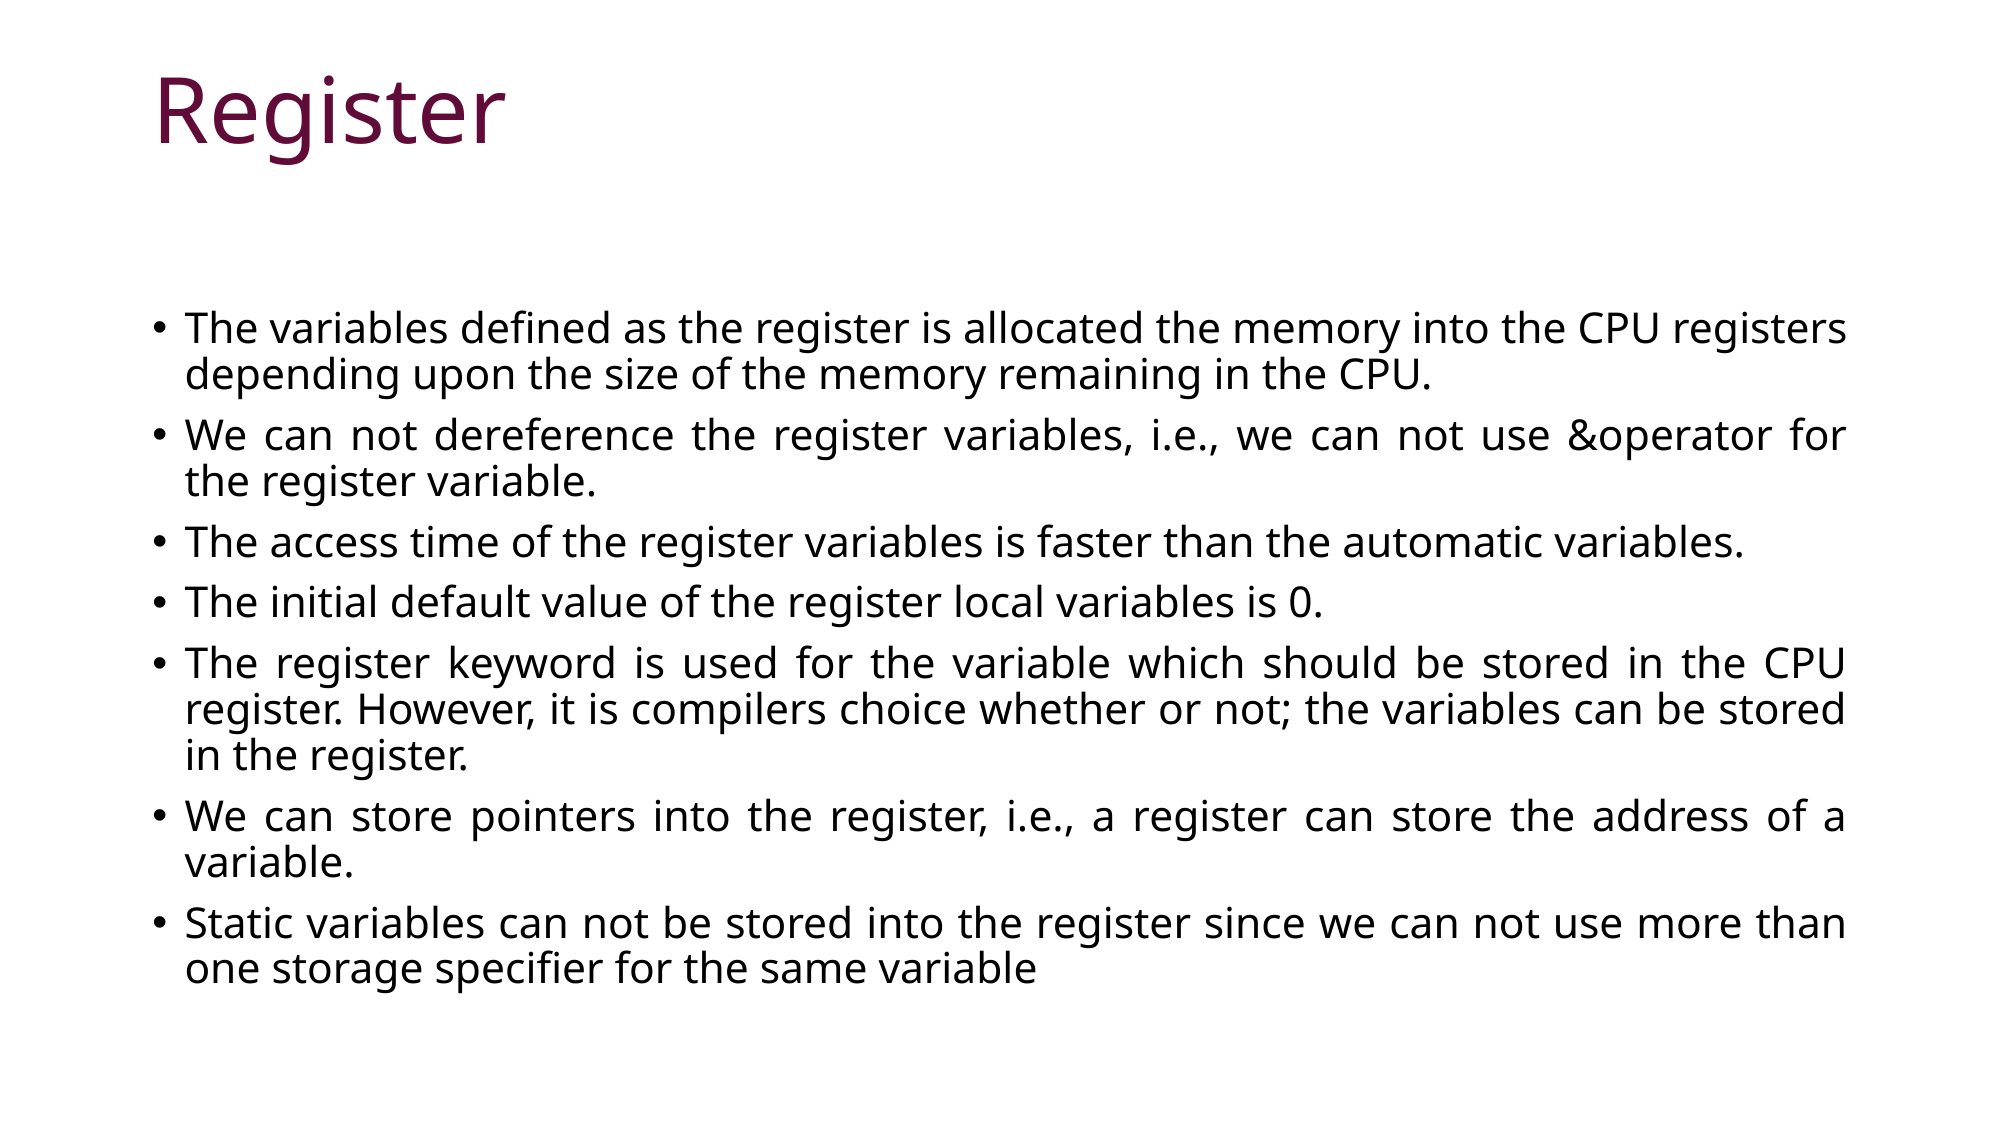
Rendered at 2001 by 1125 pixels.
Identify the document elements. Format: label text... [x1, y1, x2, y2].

list The variables defined as the register is allocated the memory into the CPU registers depending upon the size of the memory remaining in the CPU. We can not dereference the register variables, i.e., we can not use &operator for the register variable. The access time of the register variables is faster than the automatic variables. The initial default value of the register local variables is 0. The register keyword is used for the variable which should be stored in the CPU register. However, it is compilers choice whether or not; the variables can be stored in the register. We can store pointers into the register, i.e., a register can store the address of a variable. Static variables can not be stored into the register since we can not use more than one storage specifier for the same variable [137, 299, 1863, 1014]
title Register [137, 59, 1863, 278]
